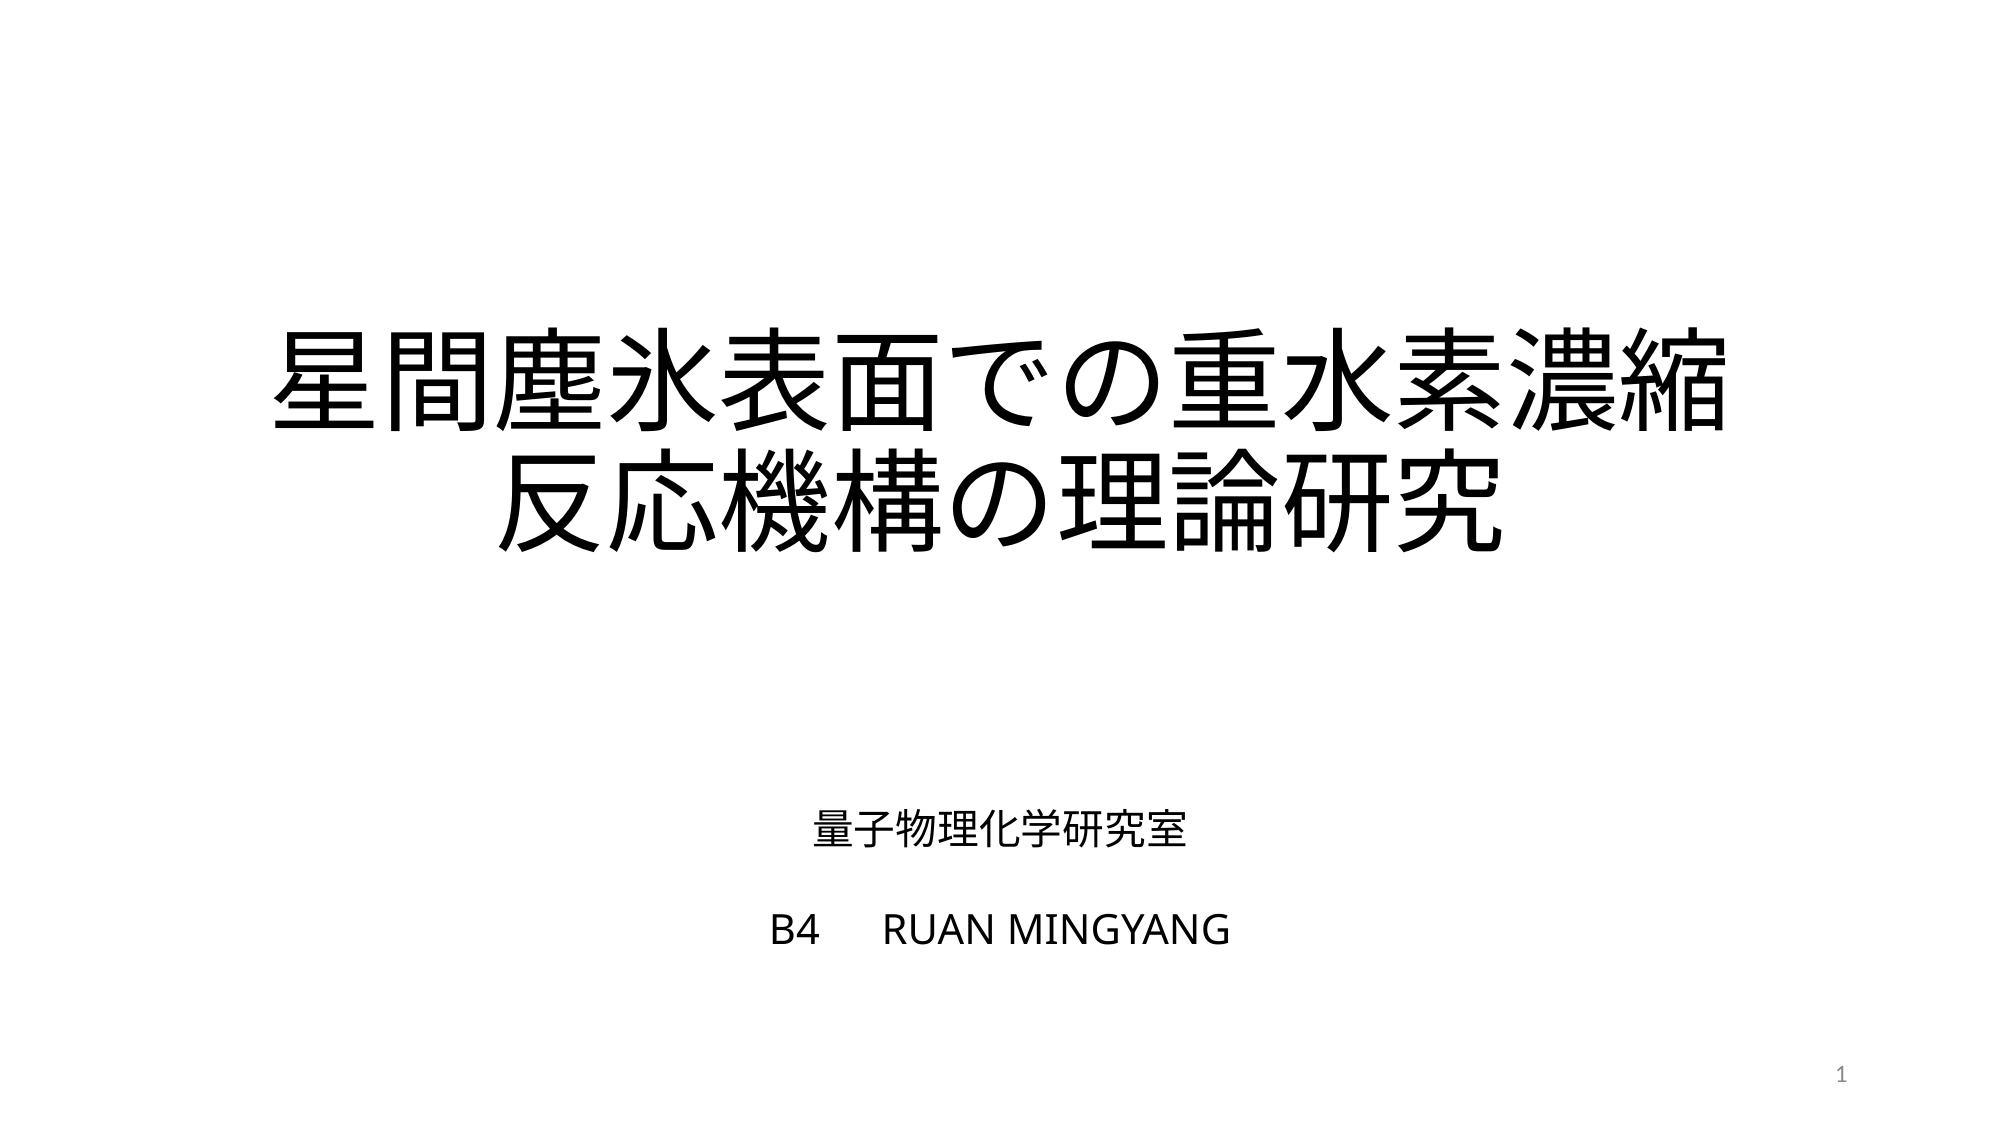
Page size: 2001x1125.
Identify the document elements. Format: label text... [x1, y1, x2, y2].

text_box 量子物理化学研究室 B4 RUAN MINGYANG [753, 795, 1247, 960]
title 星間塵氷表面での重水素濃縮反応機構の理論研究 [249, 184, 1750, 576]
slide_number 1 [1412, 1042, 1863, 1103]
